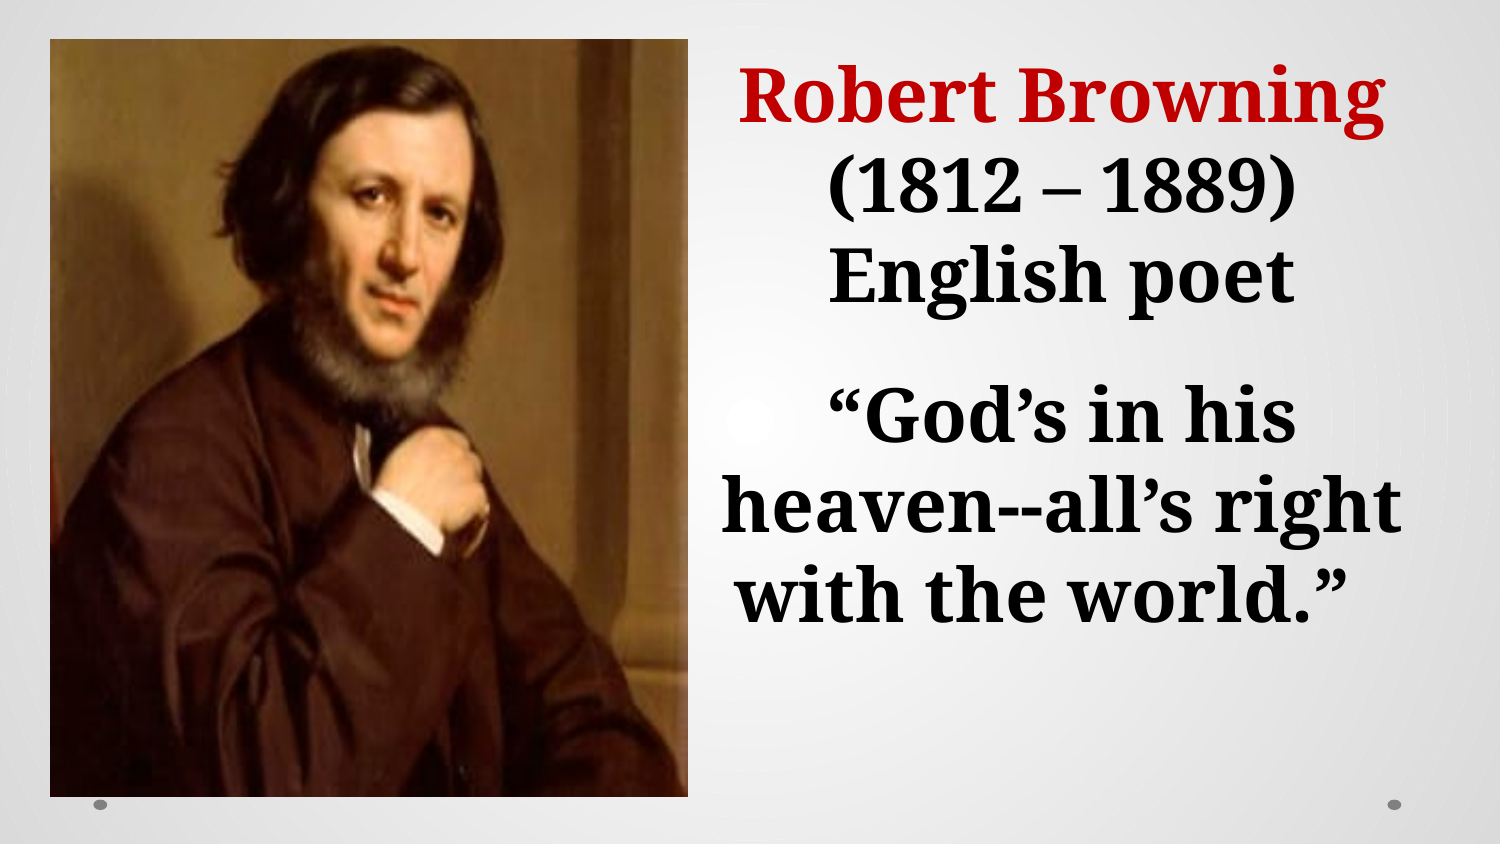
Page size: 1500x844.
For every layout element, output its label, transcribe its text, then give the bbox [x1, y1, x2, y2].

picture [49, 39, 688, 798]
text_box Robert Browning (1812 – 1889) English poet “God’s in his heaven‑‑all’s right with the world.” [688, 39, 1438, 645]
